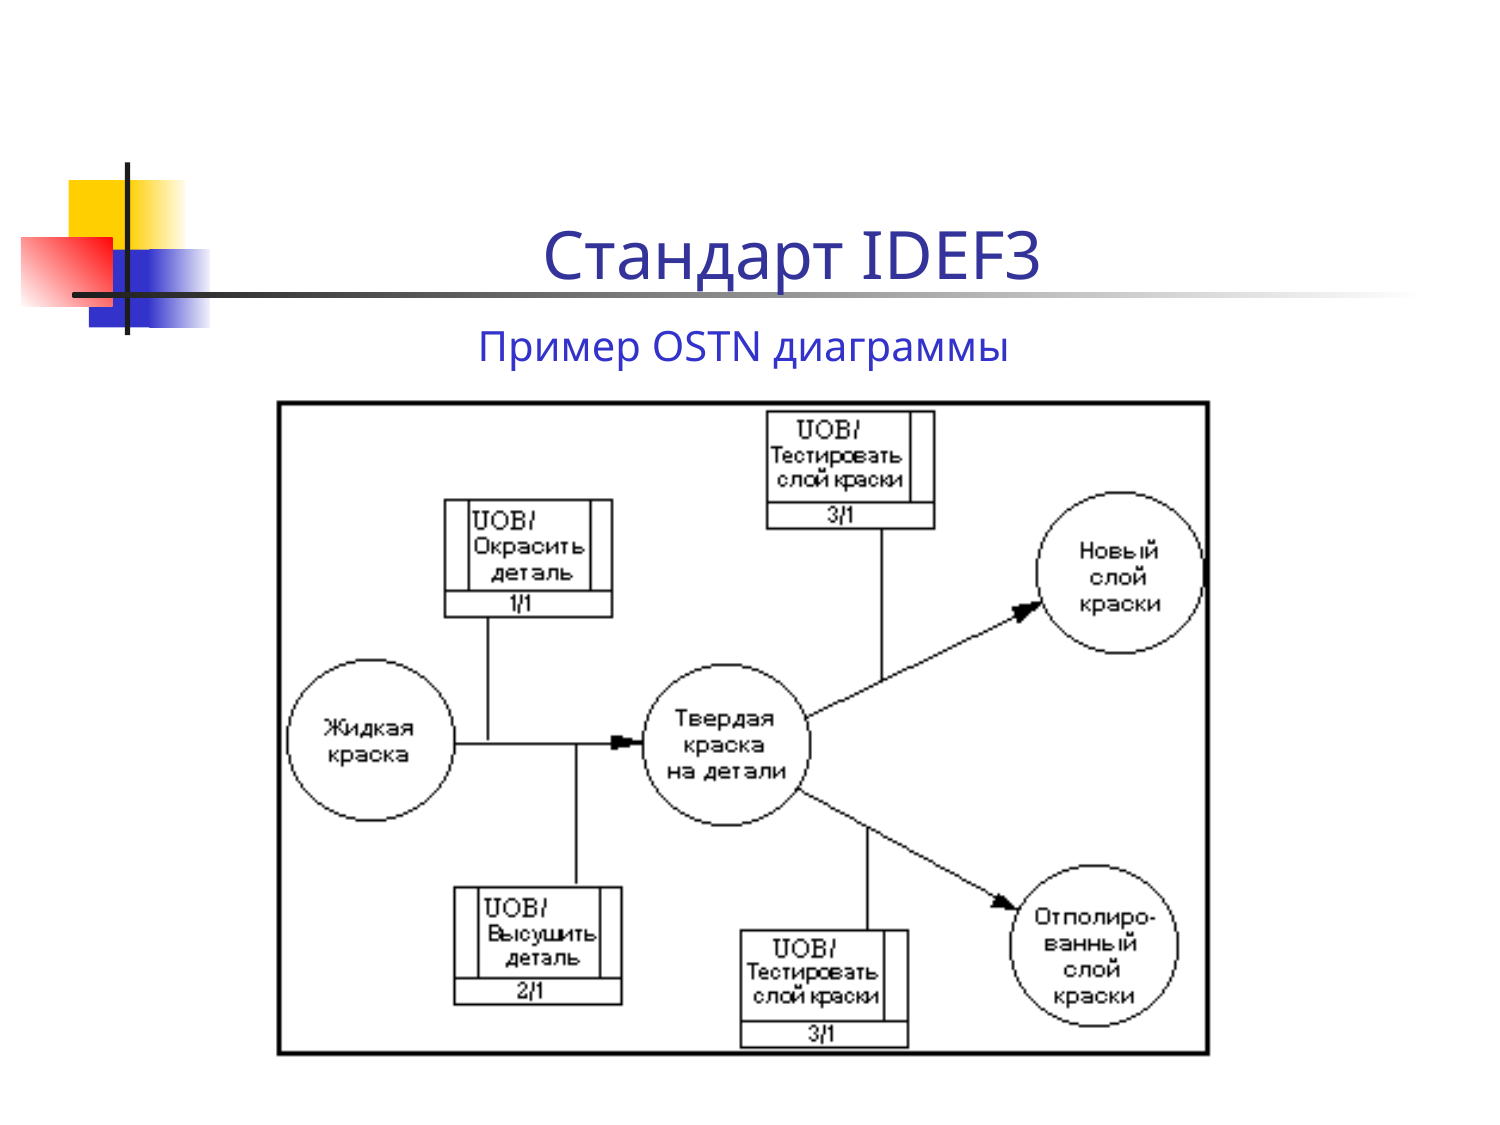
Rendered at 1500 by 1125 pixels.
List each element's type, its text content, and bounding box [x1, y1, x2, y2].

text_box Пример OSTN диаграммы [50, 312, 1438, 378]
picture [274, 399, 1213, 1059]
text_box Стандарт IDEF3 [162, 50, 1441, 300]
